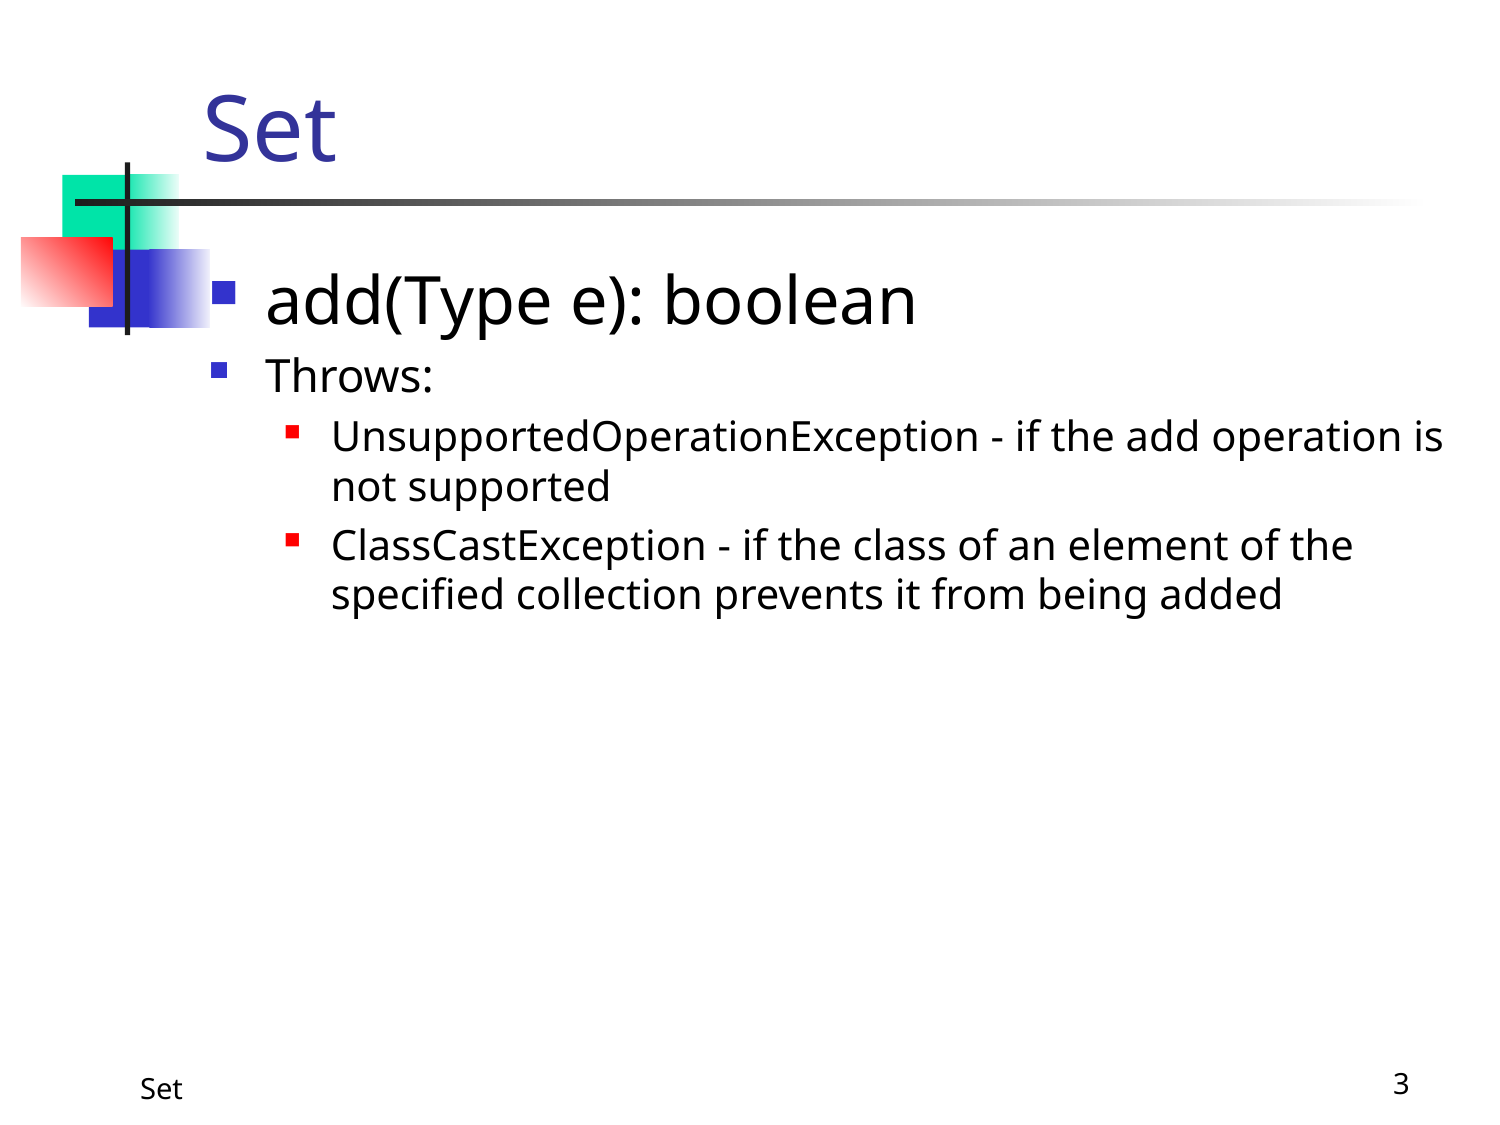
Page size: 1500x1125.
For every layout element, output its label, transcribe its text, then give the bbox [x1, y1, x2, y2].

footer Set [124, 1037, 776, 1113]
list add(Type e): boolean Throws: UnsupportedOperationException - if the add operation is not supported ClassCastException - if the class of an element of the specified collection prevents it from being added [193, 249, 1470, 1007]
slide_number 3 [1112, 1037, 1426, 1113]
title Set [187, 0, 1467, 188]
